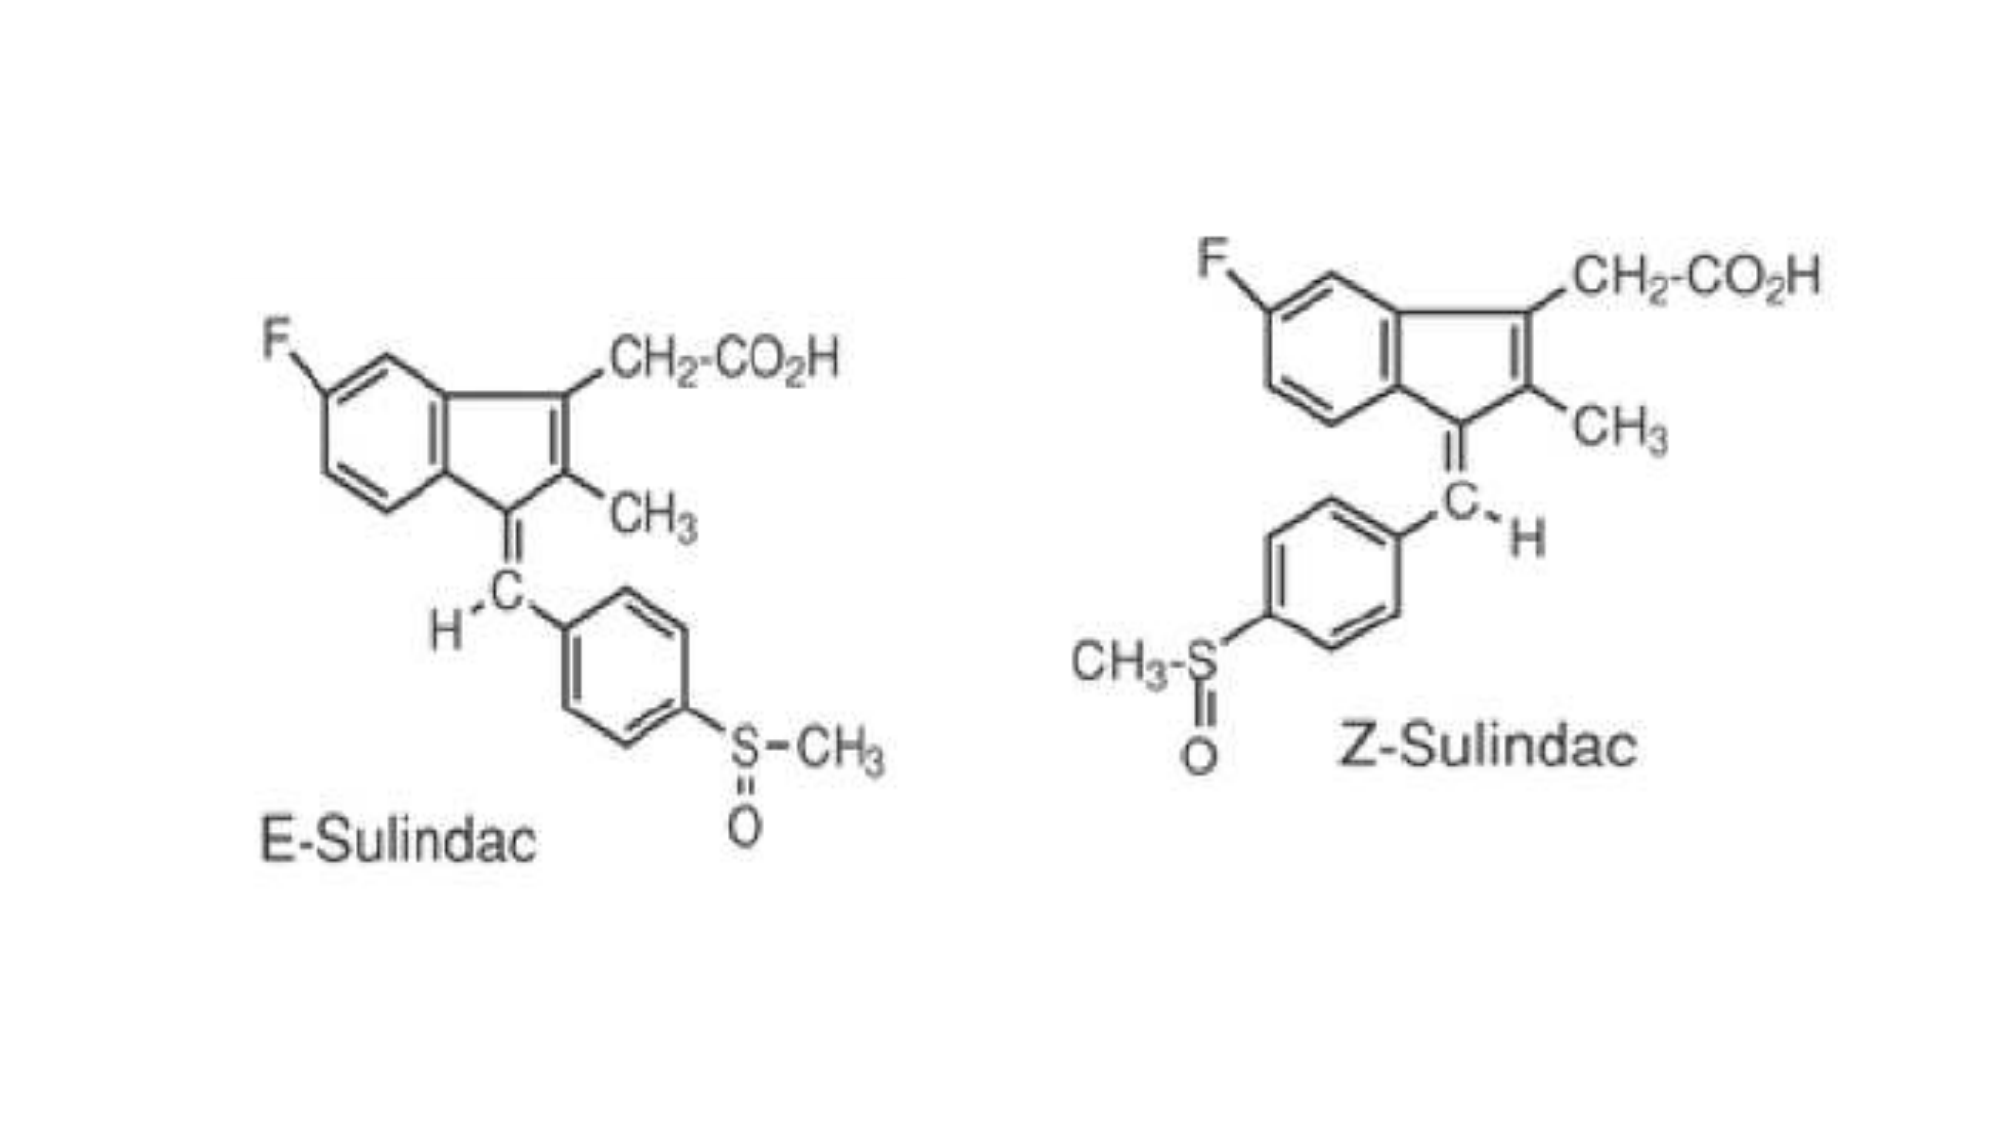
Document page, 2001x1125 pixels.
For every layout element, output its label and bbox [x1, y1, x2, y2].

picture [230, 277, 906, 911]
picture [1057, 164, 1841, 838]
